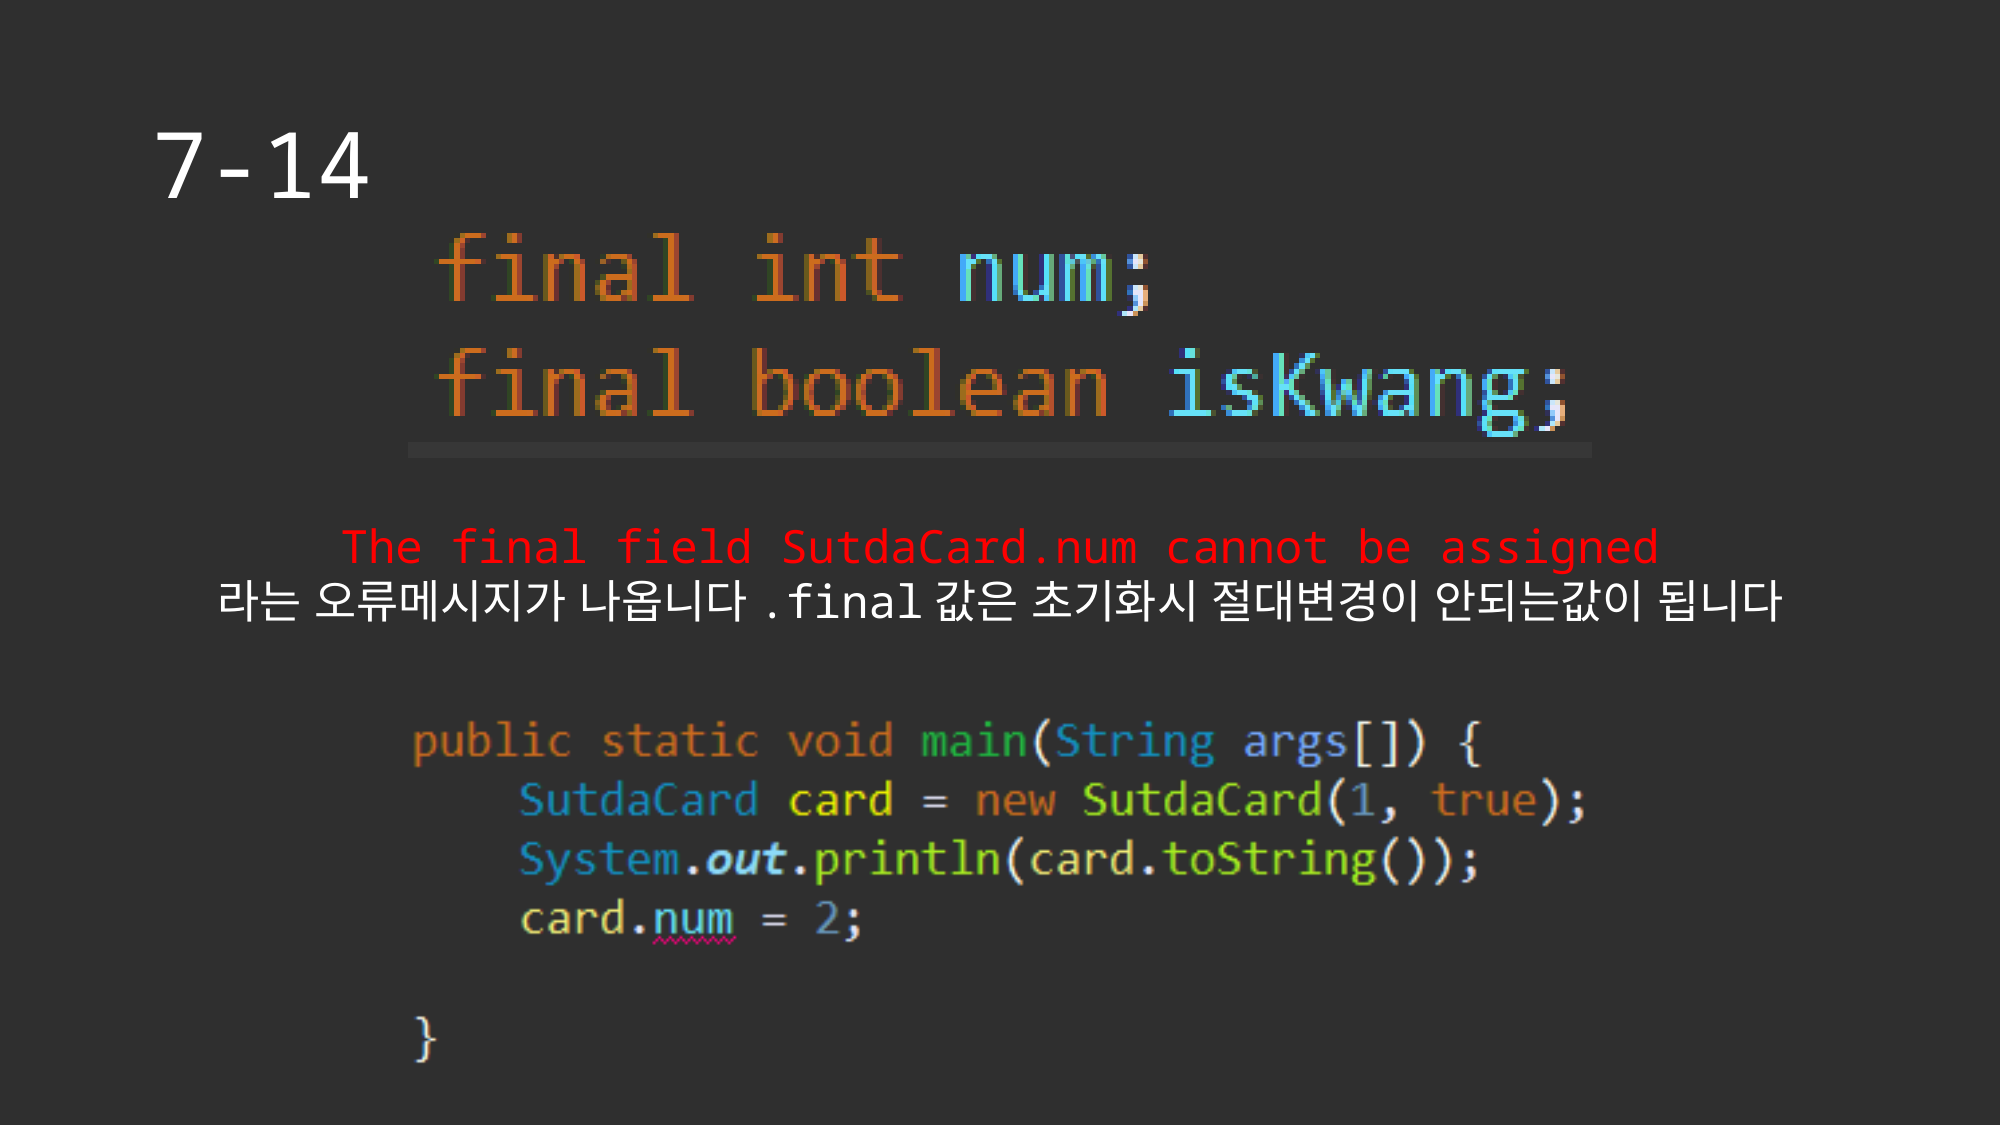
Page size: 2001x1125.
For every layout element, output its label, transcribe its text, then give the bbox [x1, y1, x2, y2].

picture [408, 207, 1592, 458]
picture [399, 706, 1600, 1082]
title 7-14 [137, 59, 1863, 278]
text_box The final field SutdaCard.num cannot be assigned 라는 오류메시지가 나옵니다.final값은 초기화시 절대변경이 안되는값이 됩니다 [203, 510, 1799, 635]
